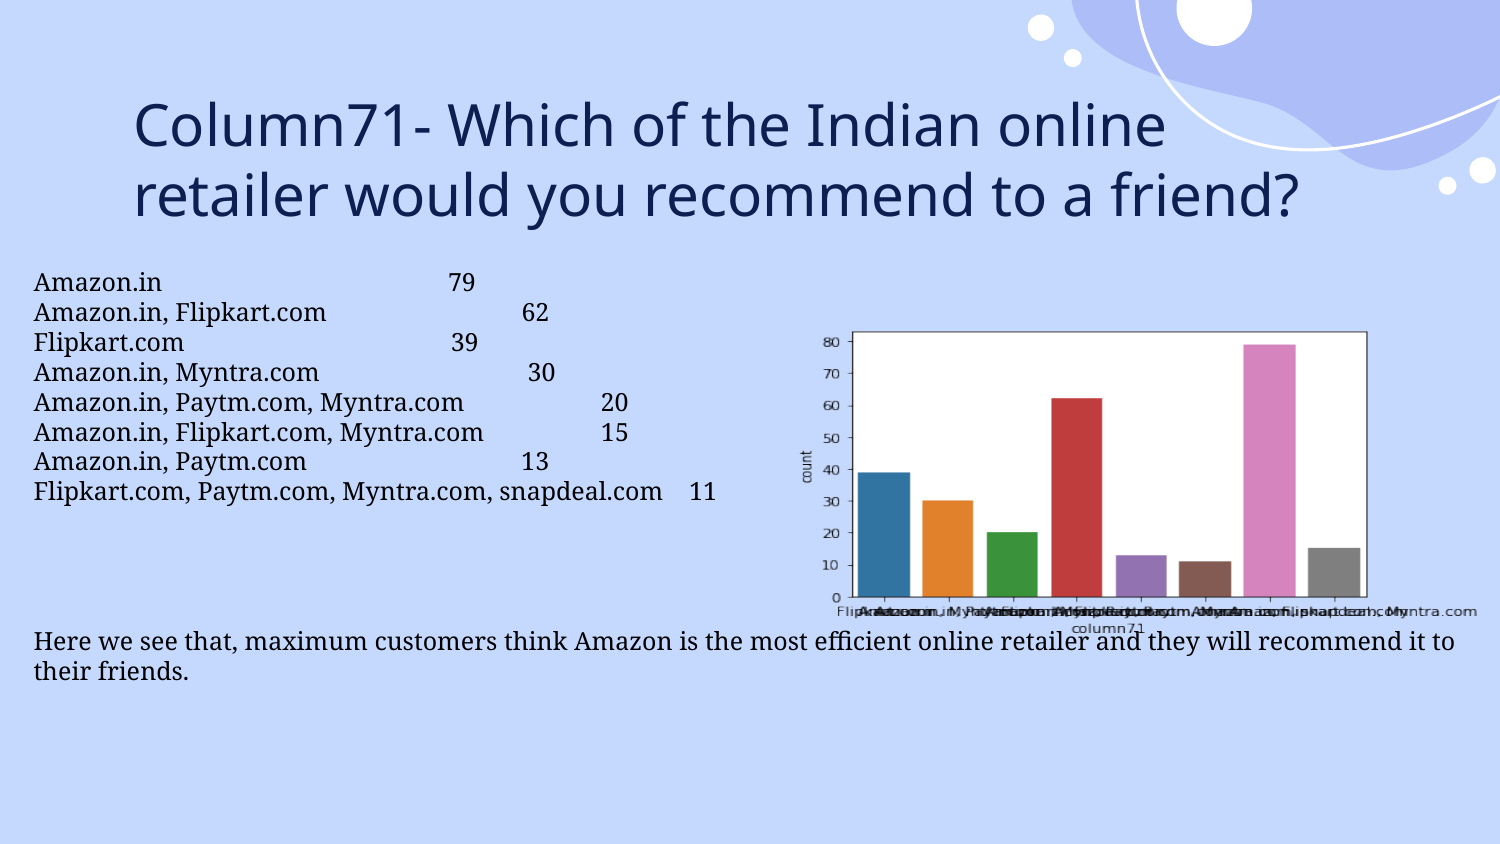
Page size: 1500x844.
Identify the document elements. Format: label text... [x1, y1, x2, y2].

picture [789, 324, 1488, 643]
title Column71- Which of the Indian online retailer would you recommend to a friend? [118, 72, 1382, 167]
list Amazon.in 79 Amazon.in, Flipkart.com 62 Flipkart.com 39 Amazon.in, Myntra.com 30 Amazon.in, Paytm.com, Myntra.com 20 Amazon.in, Flipkart.com, Myntra.com 15 Amazon.in, Paytm.com 13 Flipkart.com, Paytm.com, Myntra.com, snapdeal.com 11 Here we see that, maximum customers think Amazon is the most efficient online retailer and they will recommend it to their friends. [18, 231, 1500, 714]
